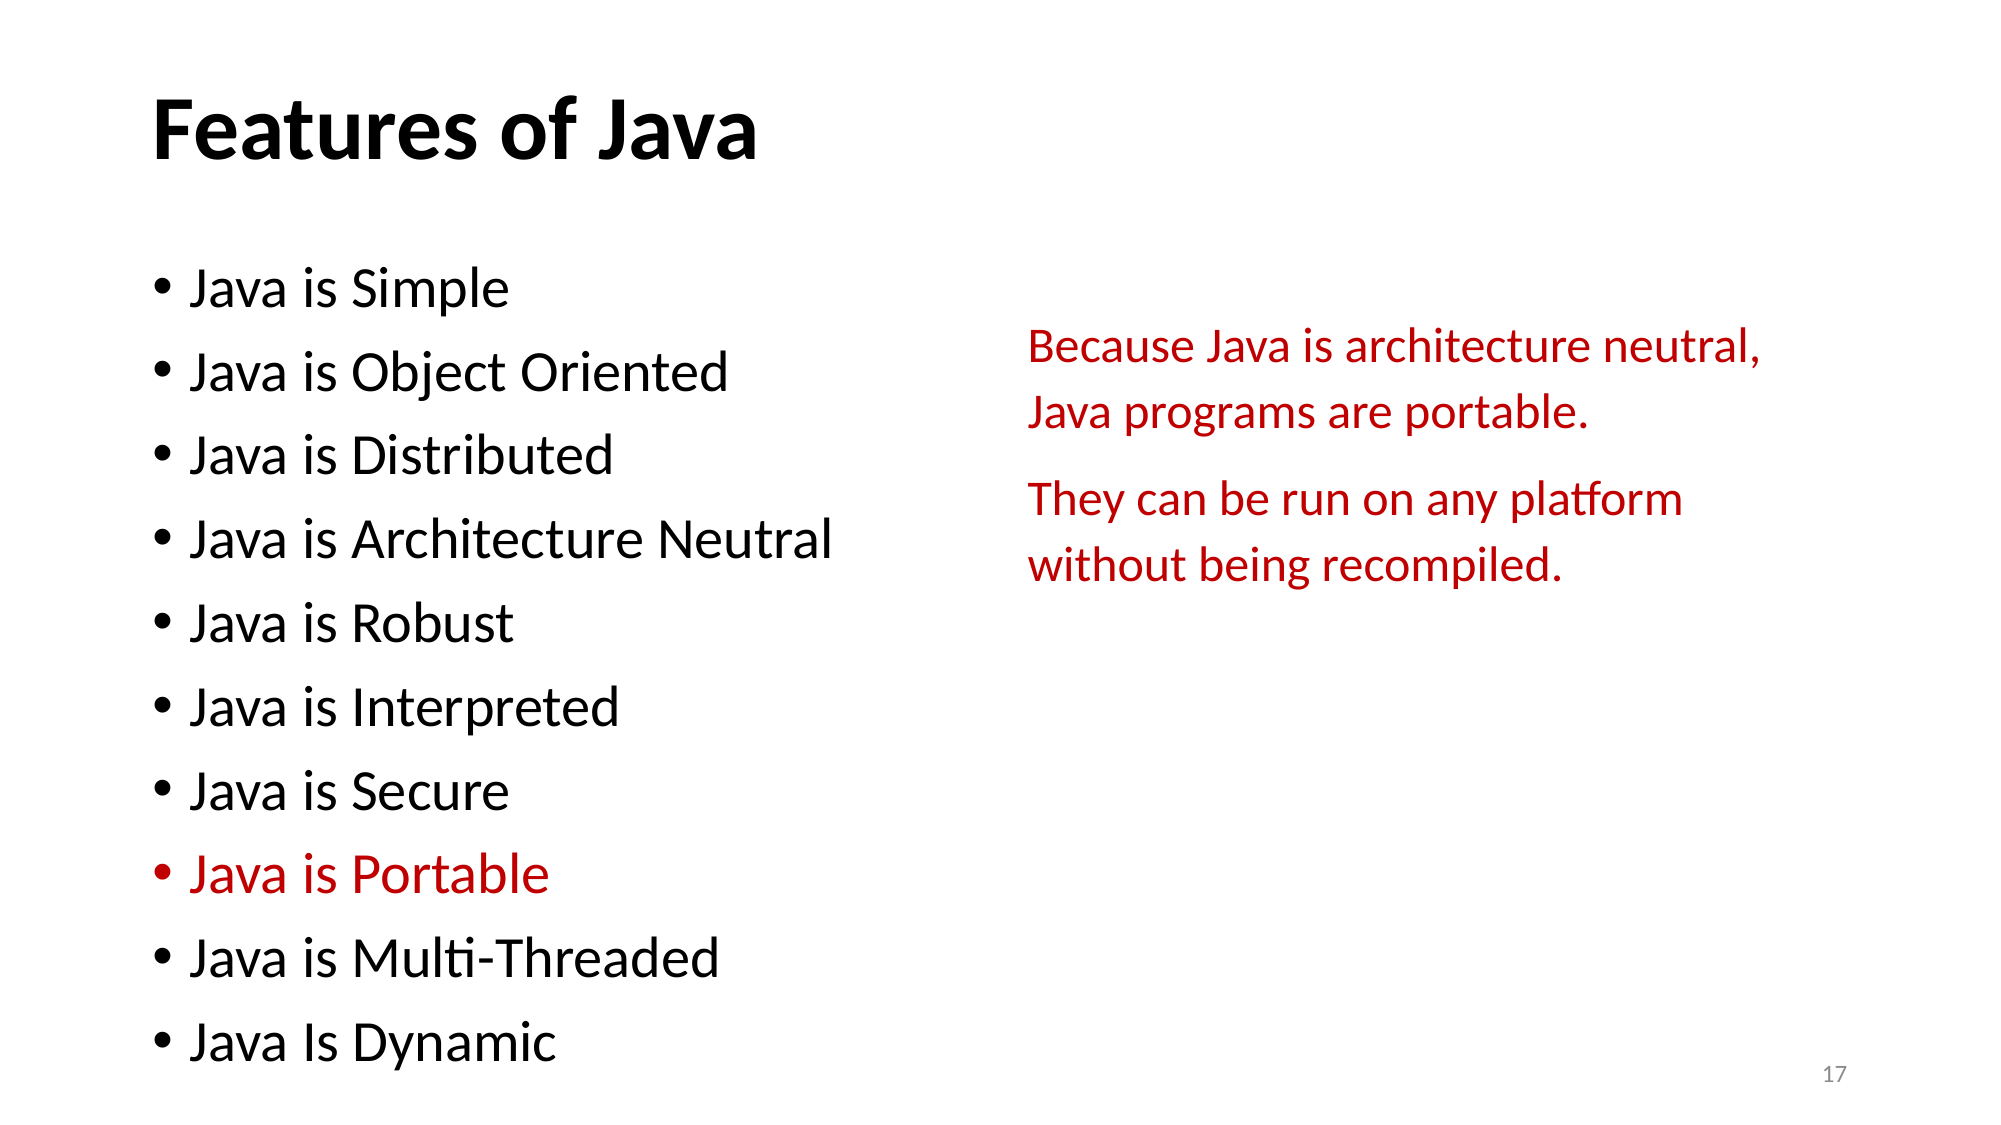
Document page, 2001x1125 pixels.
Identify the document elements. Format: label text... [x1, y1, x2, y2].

list Because Java is architecture neutral, Java programs are portable. They can be run on any platform without being recompiled. [1012, 299, 1835, 731]
slide_number 17 [1412, 1042, 1863, 1103]
title Features of Java [137, 59, 1863, 200]
text_box Java is Simple Java is Object Oriented Java is Distributed Java is Architecture Neutral Java is Robust Java is Interpreted Java is Secure Java is Portable Java is Multi-Threaded Java Is Dynamic [137, 249, 988, 1075]
